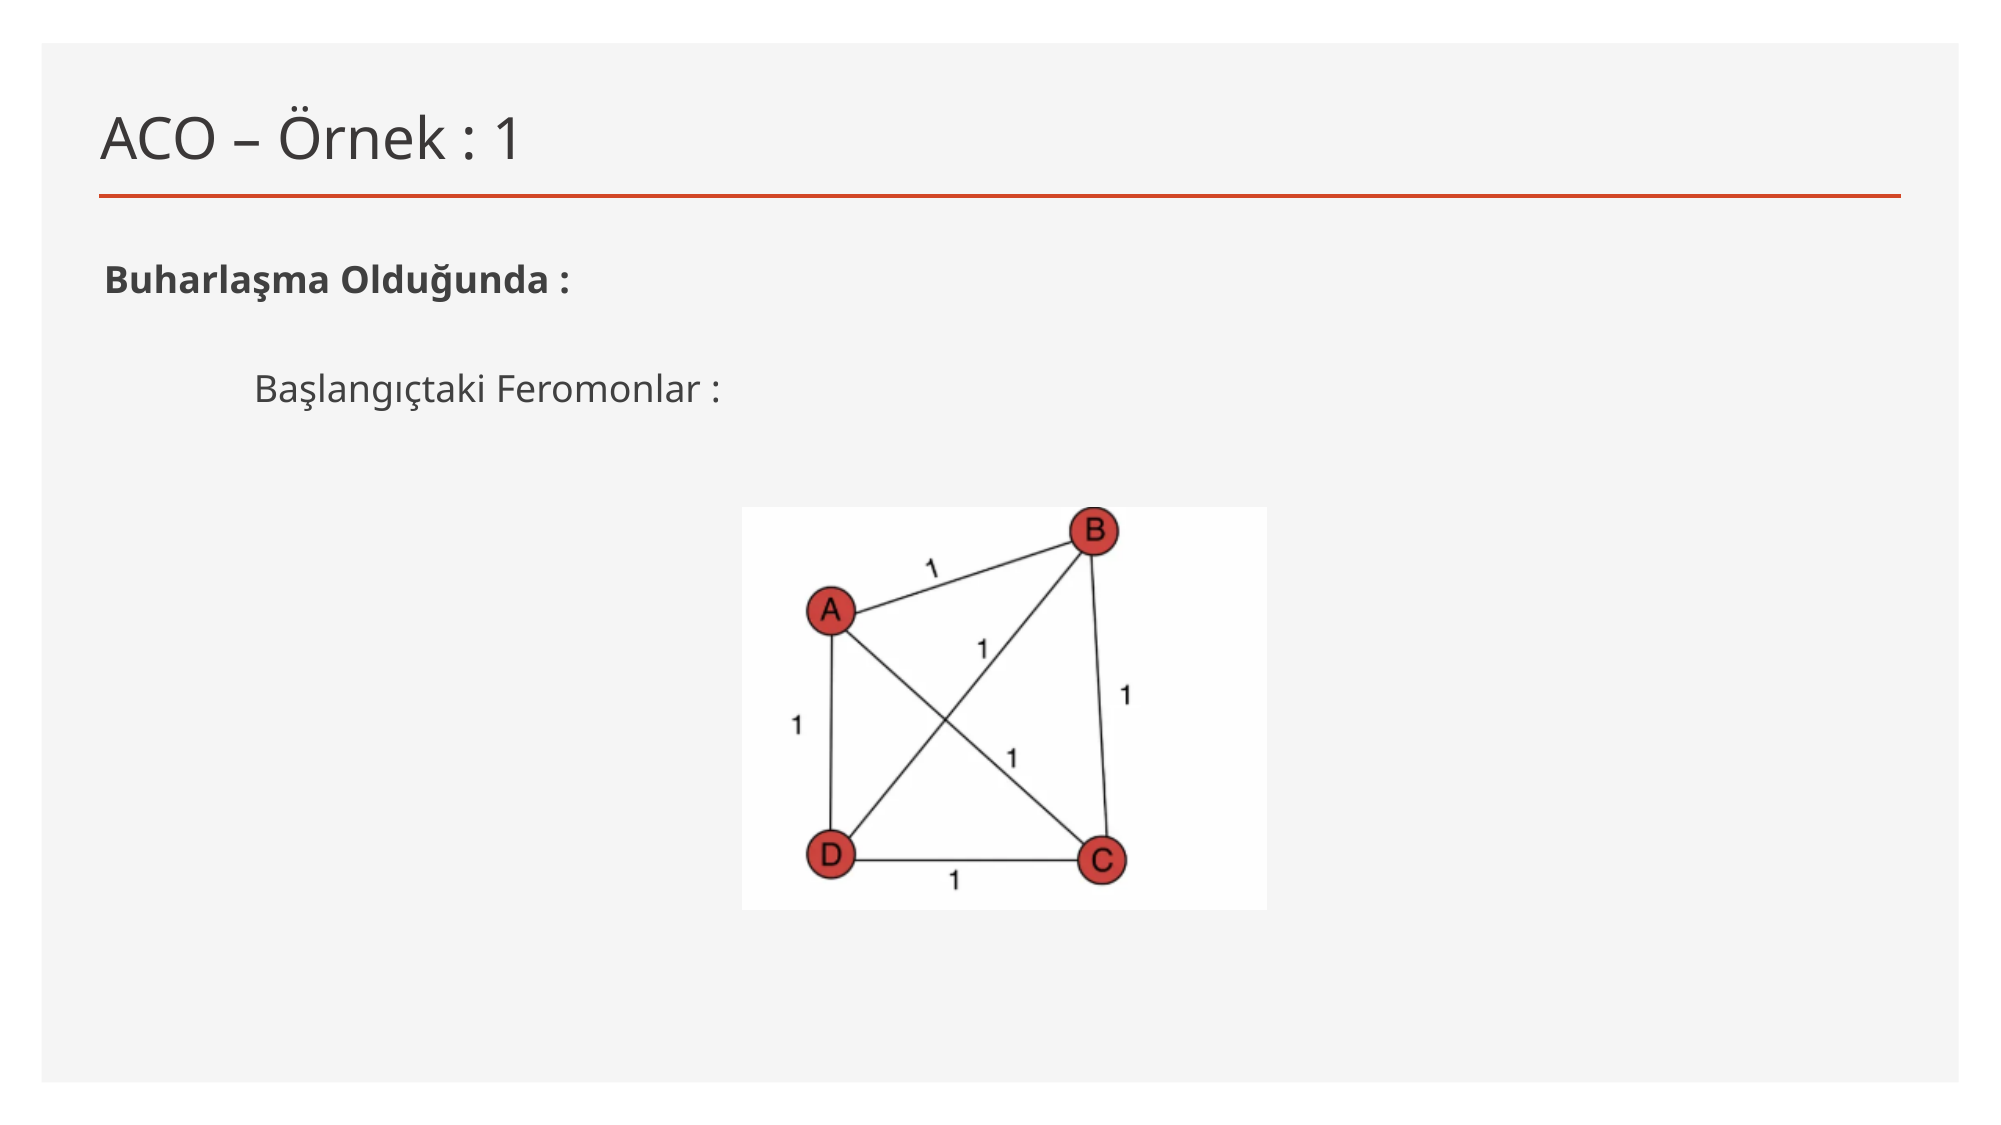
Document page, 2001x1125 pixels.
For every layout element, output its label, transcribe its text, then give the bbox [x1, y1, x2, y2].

picture [742, 507, 1267, 910]
text_box Buharlaşma Olduğunda : Başlangıçtaki Feromonlar : [88, 225, 1892, 1087]
text_box [85, 178, 1888, 1040]
title ACO – Örnek : 1 [85, 73, 1708, 178]
